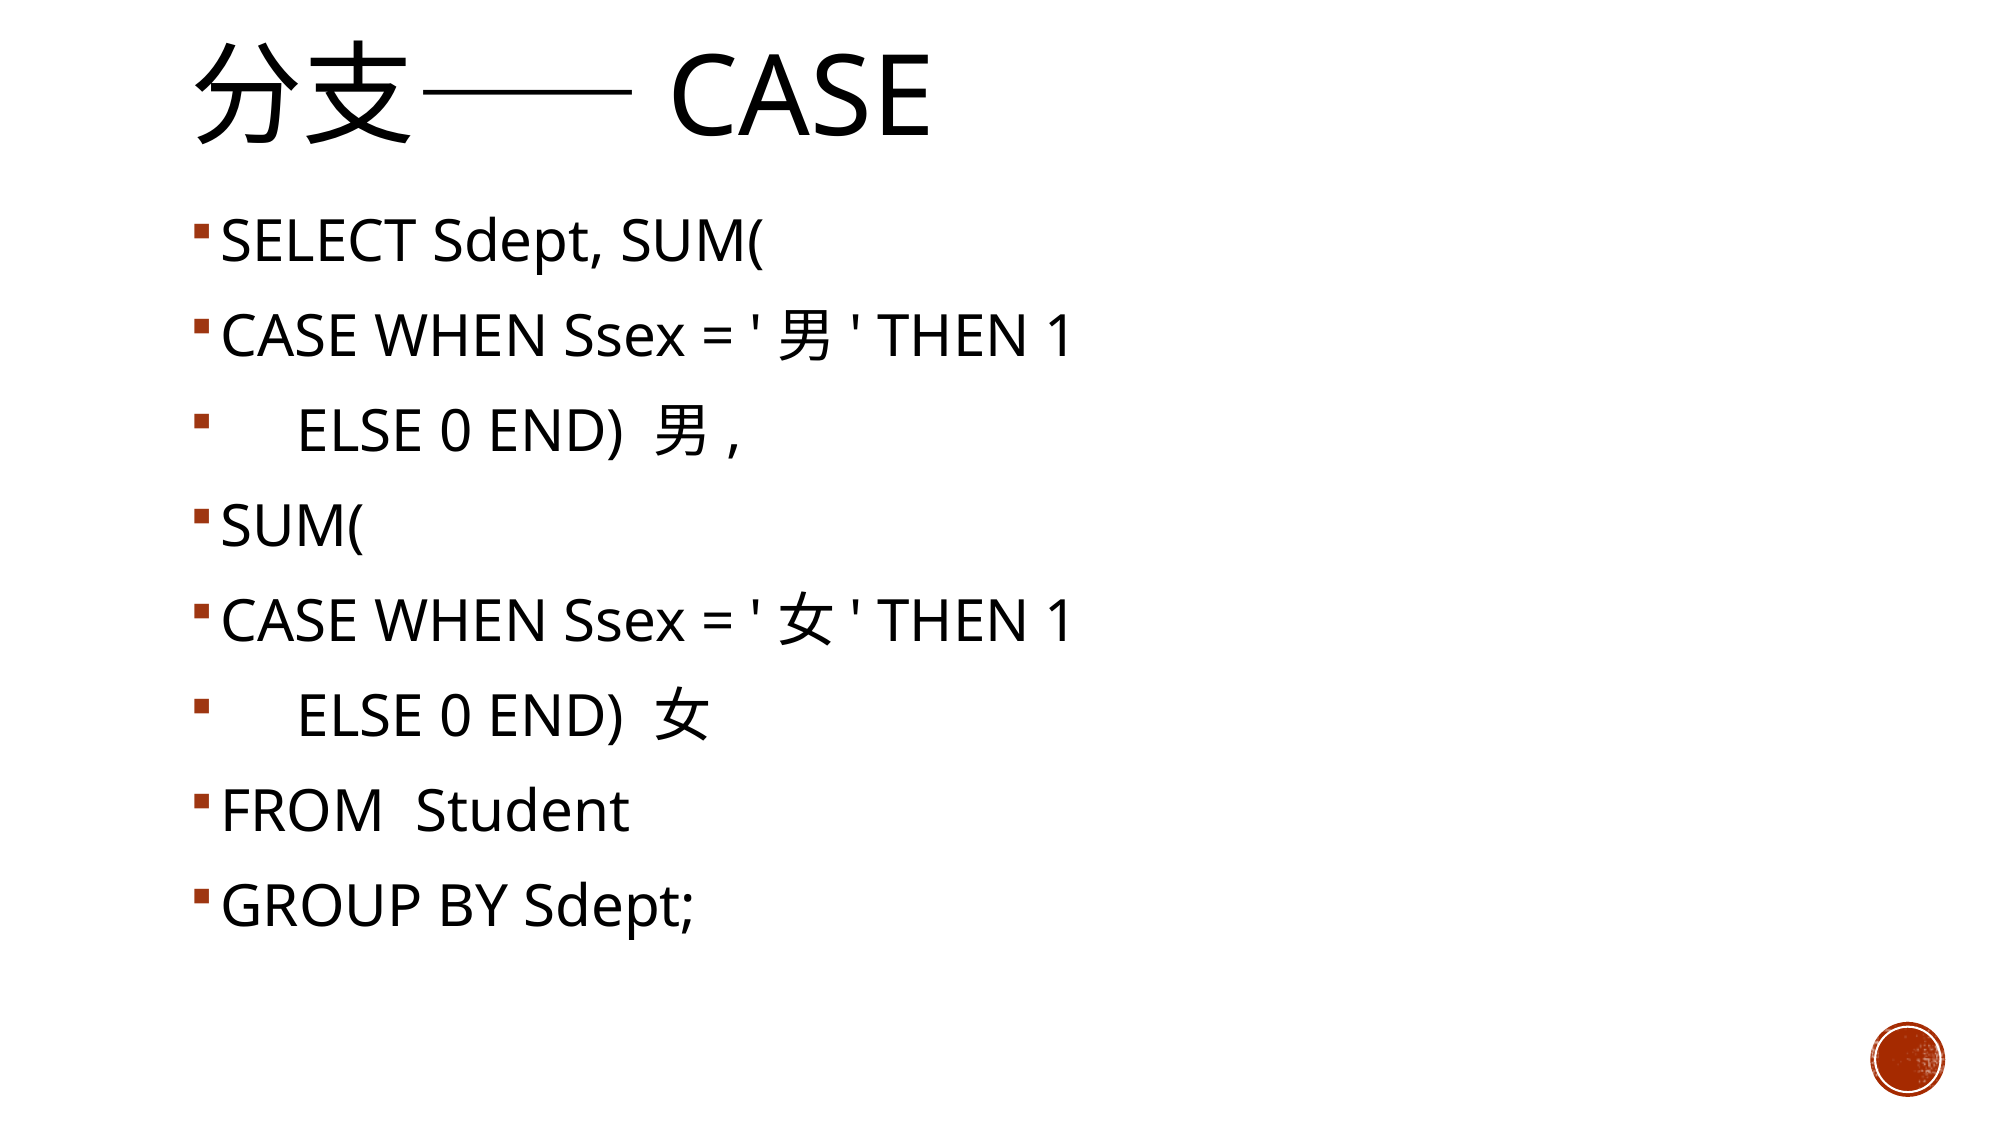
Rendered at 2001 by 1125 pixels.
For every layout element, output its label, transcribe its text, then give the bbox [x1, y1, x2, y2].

title 分支——CASE [175, 12, 1826, 186]
list SELECT Sdept, SUM( CASE WHEN Ssex = '男' THEN 1 ELSE 0 END) 男, SUM( CASE WHEN Ssex = '女' THEN 1 ELSE 0 END) 女 FROM Student GROUP BY Sdept; [175, 195, 1826, 1013]
slide_number [1855, 1028, 1961, 1089]
